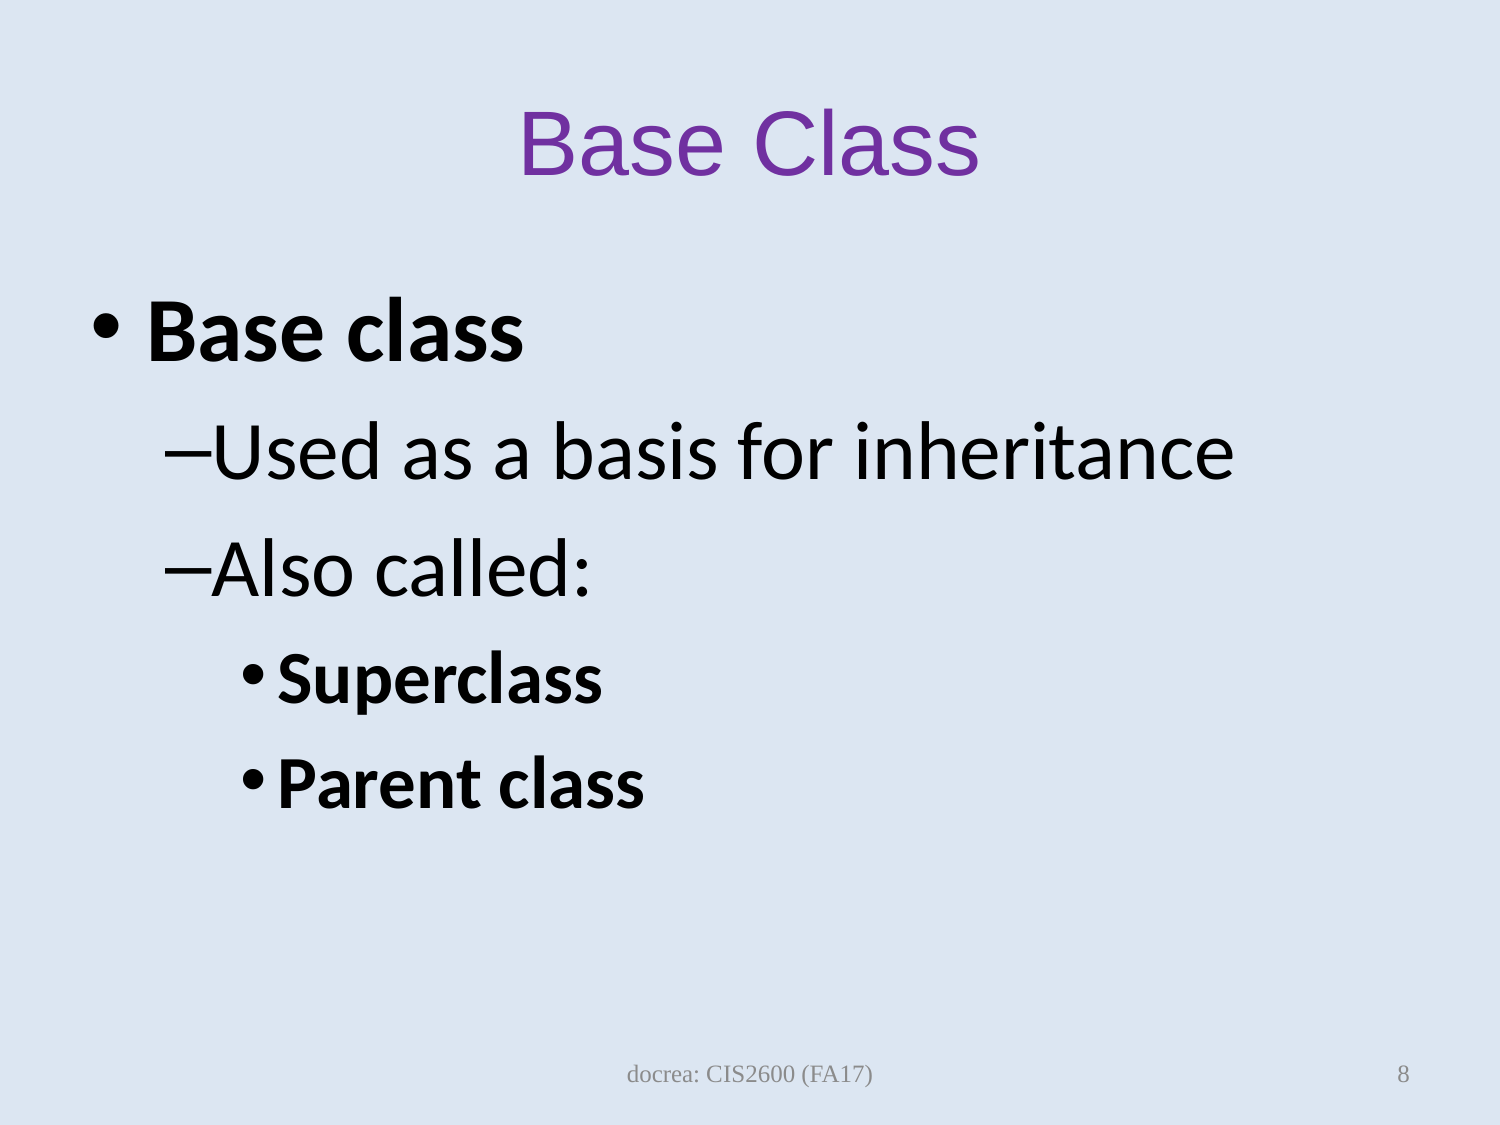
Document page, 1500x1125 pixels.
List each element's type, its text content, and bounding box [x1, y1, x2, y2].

footer docrea: CIS2600 (FA17) [512, 1042, 988, 1103]
slide_number 8 [1074, 1042, 1425, 1103]
title Base Class [75, 45, 1425, 233]
list Base class Used as a basis for inheritance Also called: Superclass Parent class [75, 262, 1425, 1005]
